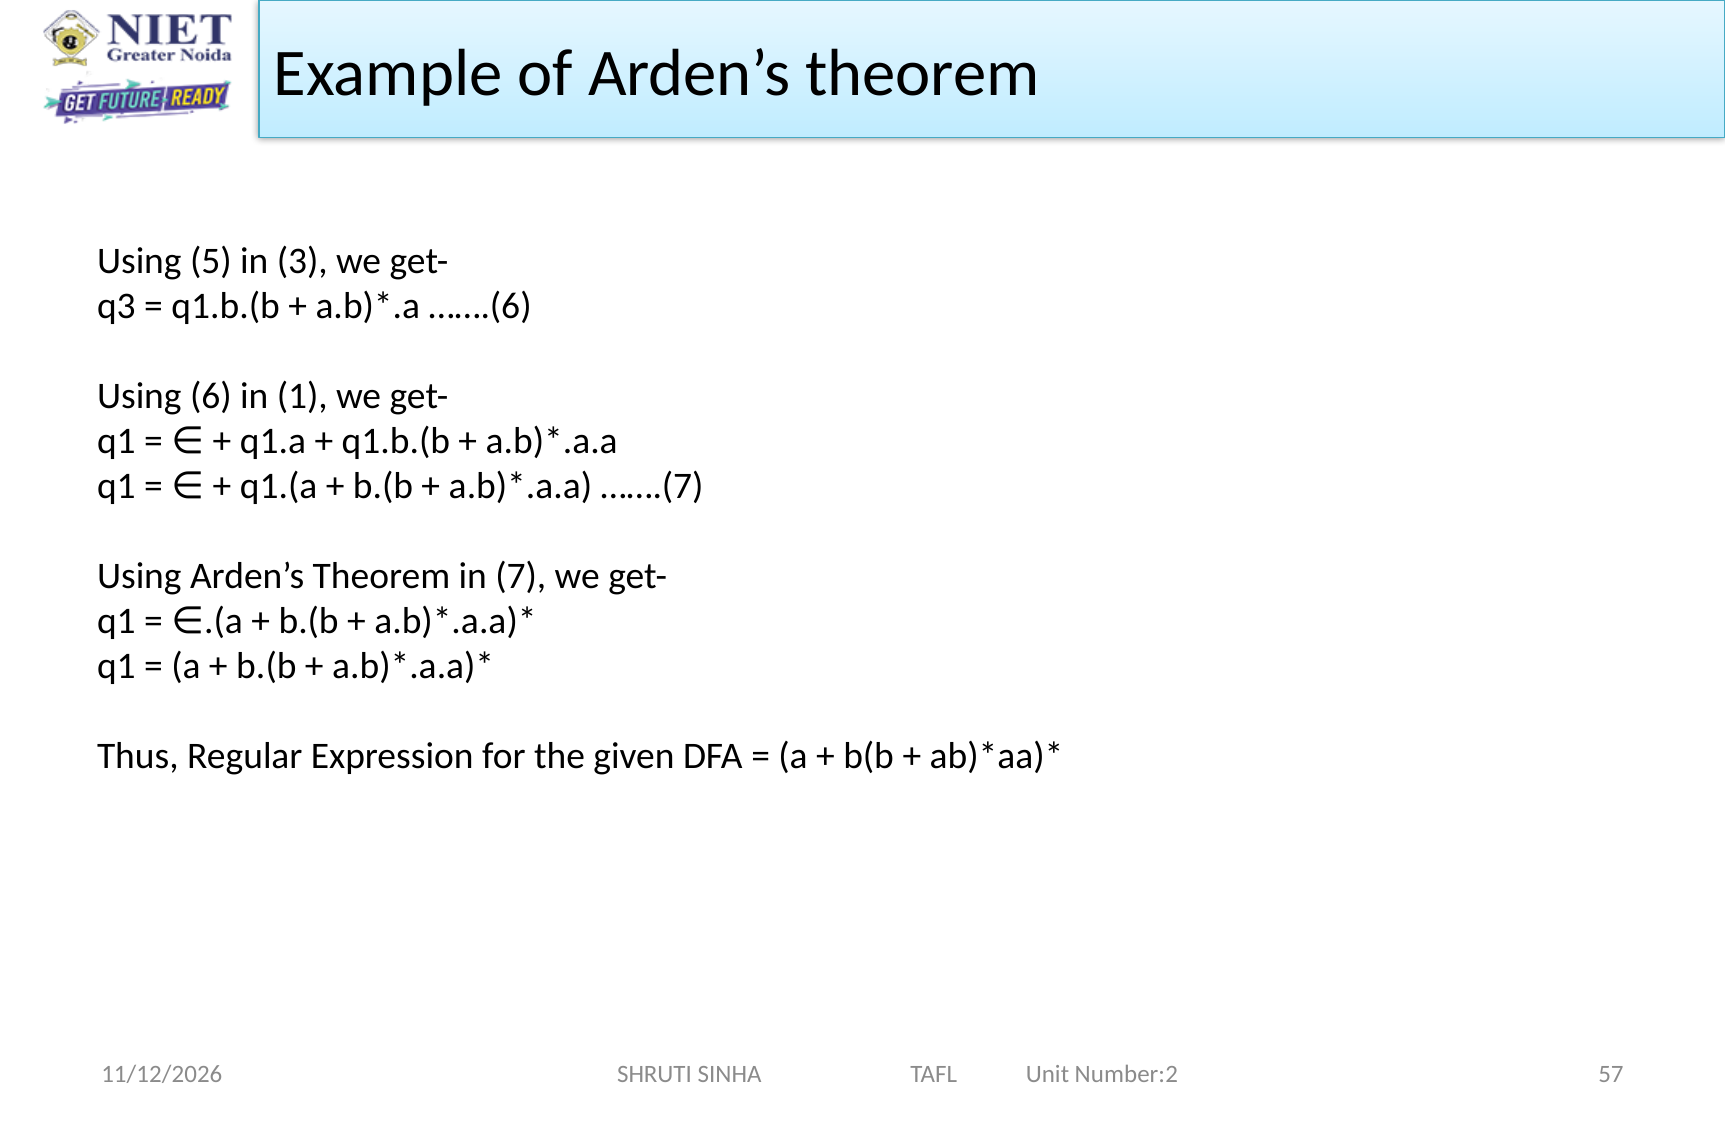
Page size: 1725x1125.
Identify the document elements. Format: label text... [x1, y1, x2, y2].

picture [0, 0, 274, 135]
text_box Using (5) in (3), we get- q3 = q1.b.(b + a.b)*.a …….(6) Using (6) in (1), we get- q1 = ∈ + q1.a + q1.b.(b + a.b)*.a.a q1 = ∈ + q1.(a + b.(b + a.b)*.a.a) …….(7) Using Arden’s Theorem in (7), we get- q1 = ∈.(a + b.(b + a.b)*.a.a)* q1 = (a + b.(b + a.b)*.a.a)* Thus, Regular Expression for the given DFA = (a + b(b + ab)*aa)* [86, 184, 1668, 1039]
footer SHRUTI SINHA TAFL Unit Number:2 [474, 1042, 1236, 1103]
text_box Example of Arden’s theorem [275, 0, 1725, 138]
slide_number 57 [1236, 1042, 1639, 1103]
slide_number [86, 1042, 474, 1103]
